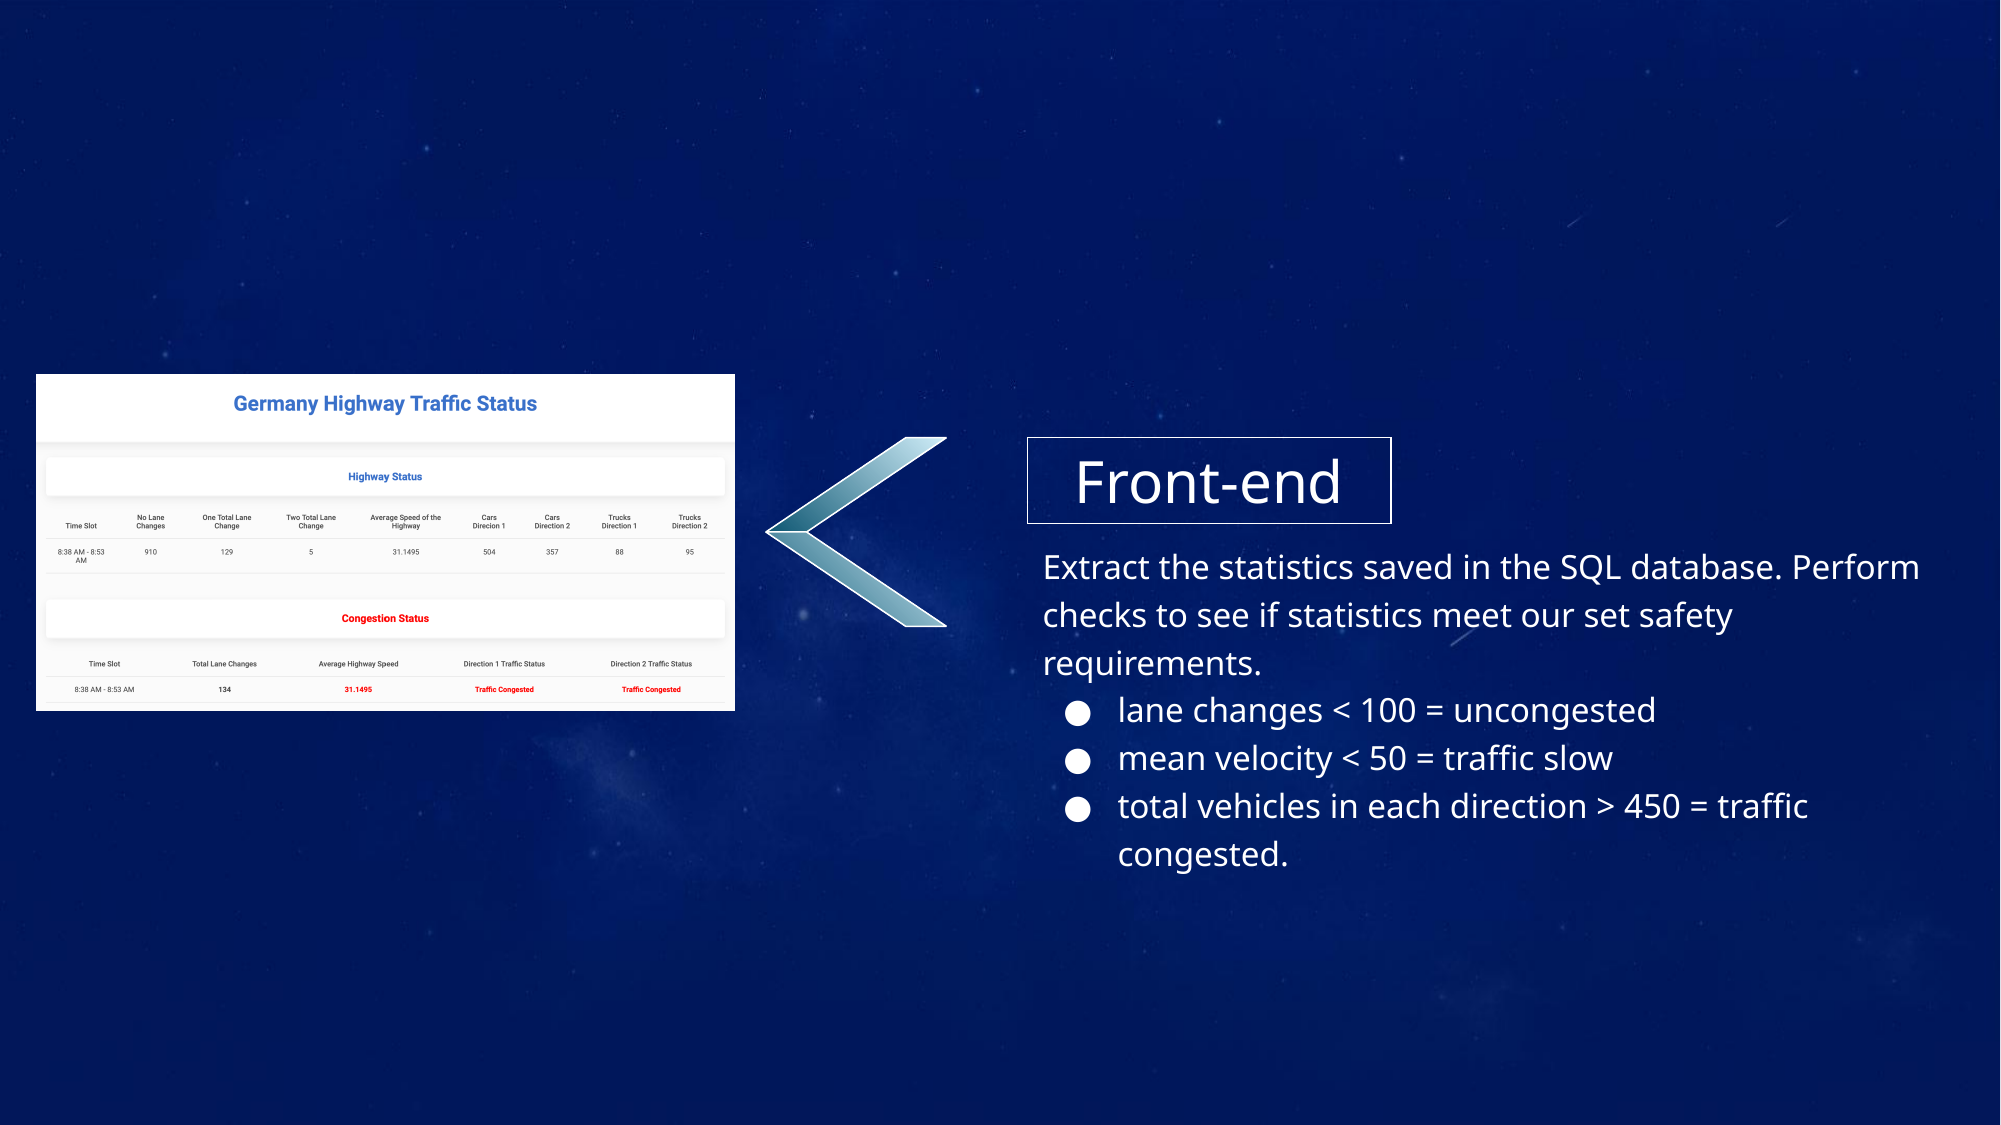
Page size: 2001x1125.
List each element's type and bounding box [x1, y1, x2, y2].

picture [0, 0, 2001, 1125]
text_box [765, 437, 947, 627]
text_box [1027, 437, 1976, 688]
